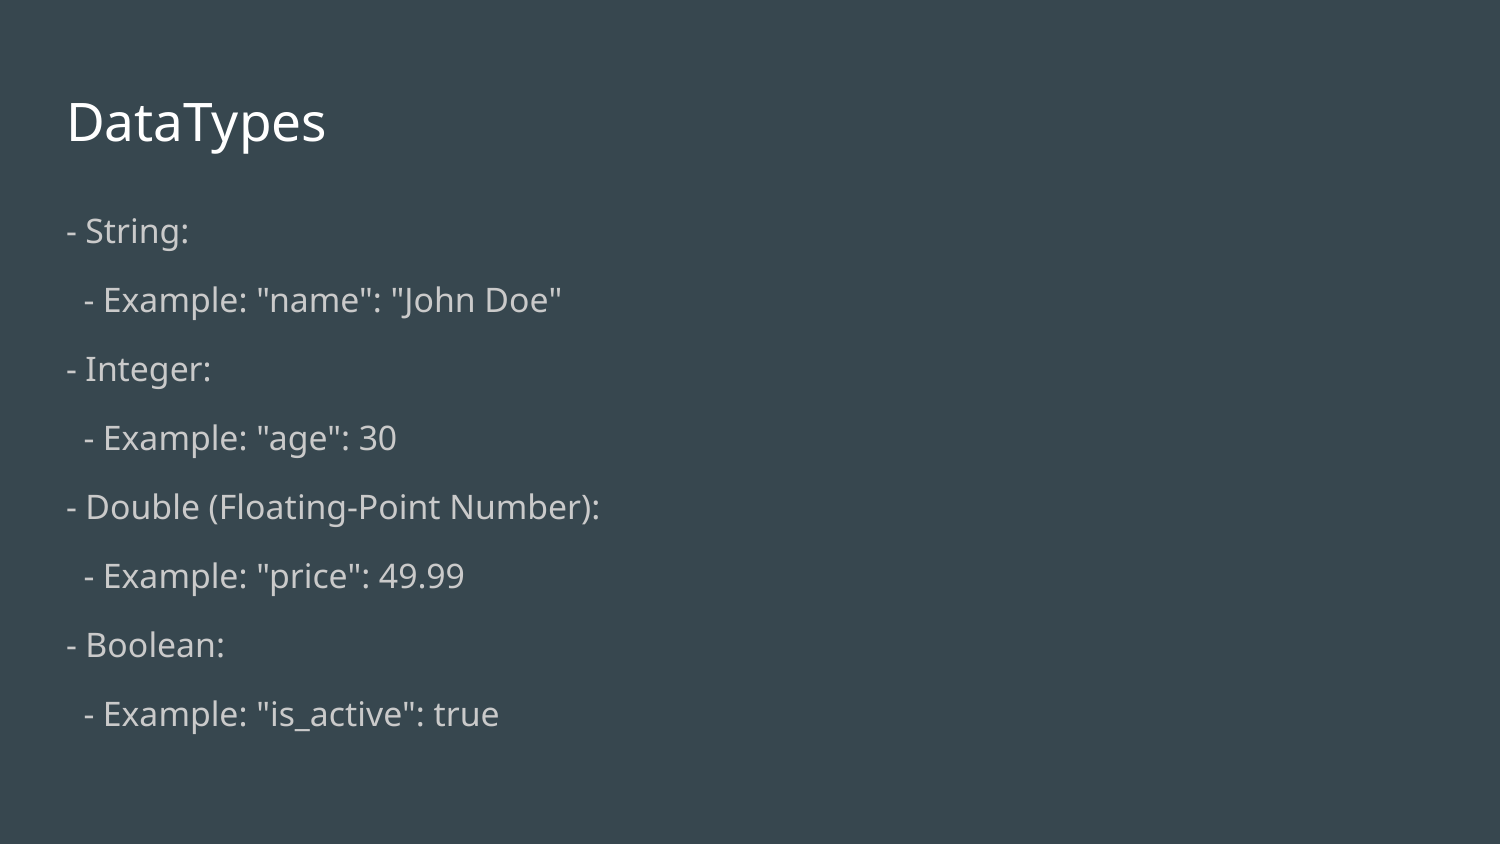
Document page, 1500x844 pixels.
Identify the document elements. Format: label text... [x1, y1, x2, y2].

title DataTypes [51, 72, 1449, 167]
list - String: - Example: "name": "John Doe" - Integer: - Example: "age": 30 - Double (Floating-Point Number): - Example: "price": 49.99 - Boolean: - Example: "is_active": true [51, 189, 1449, 750]
